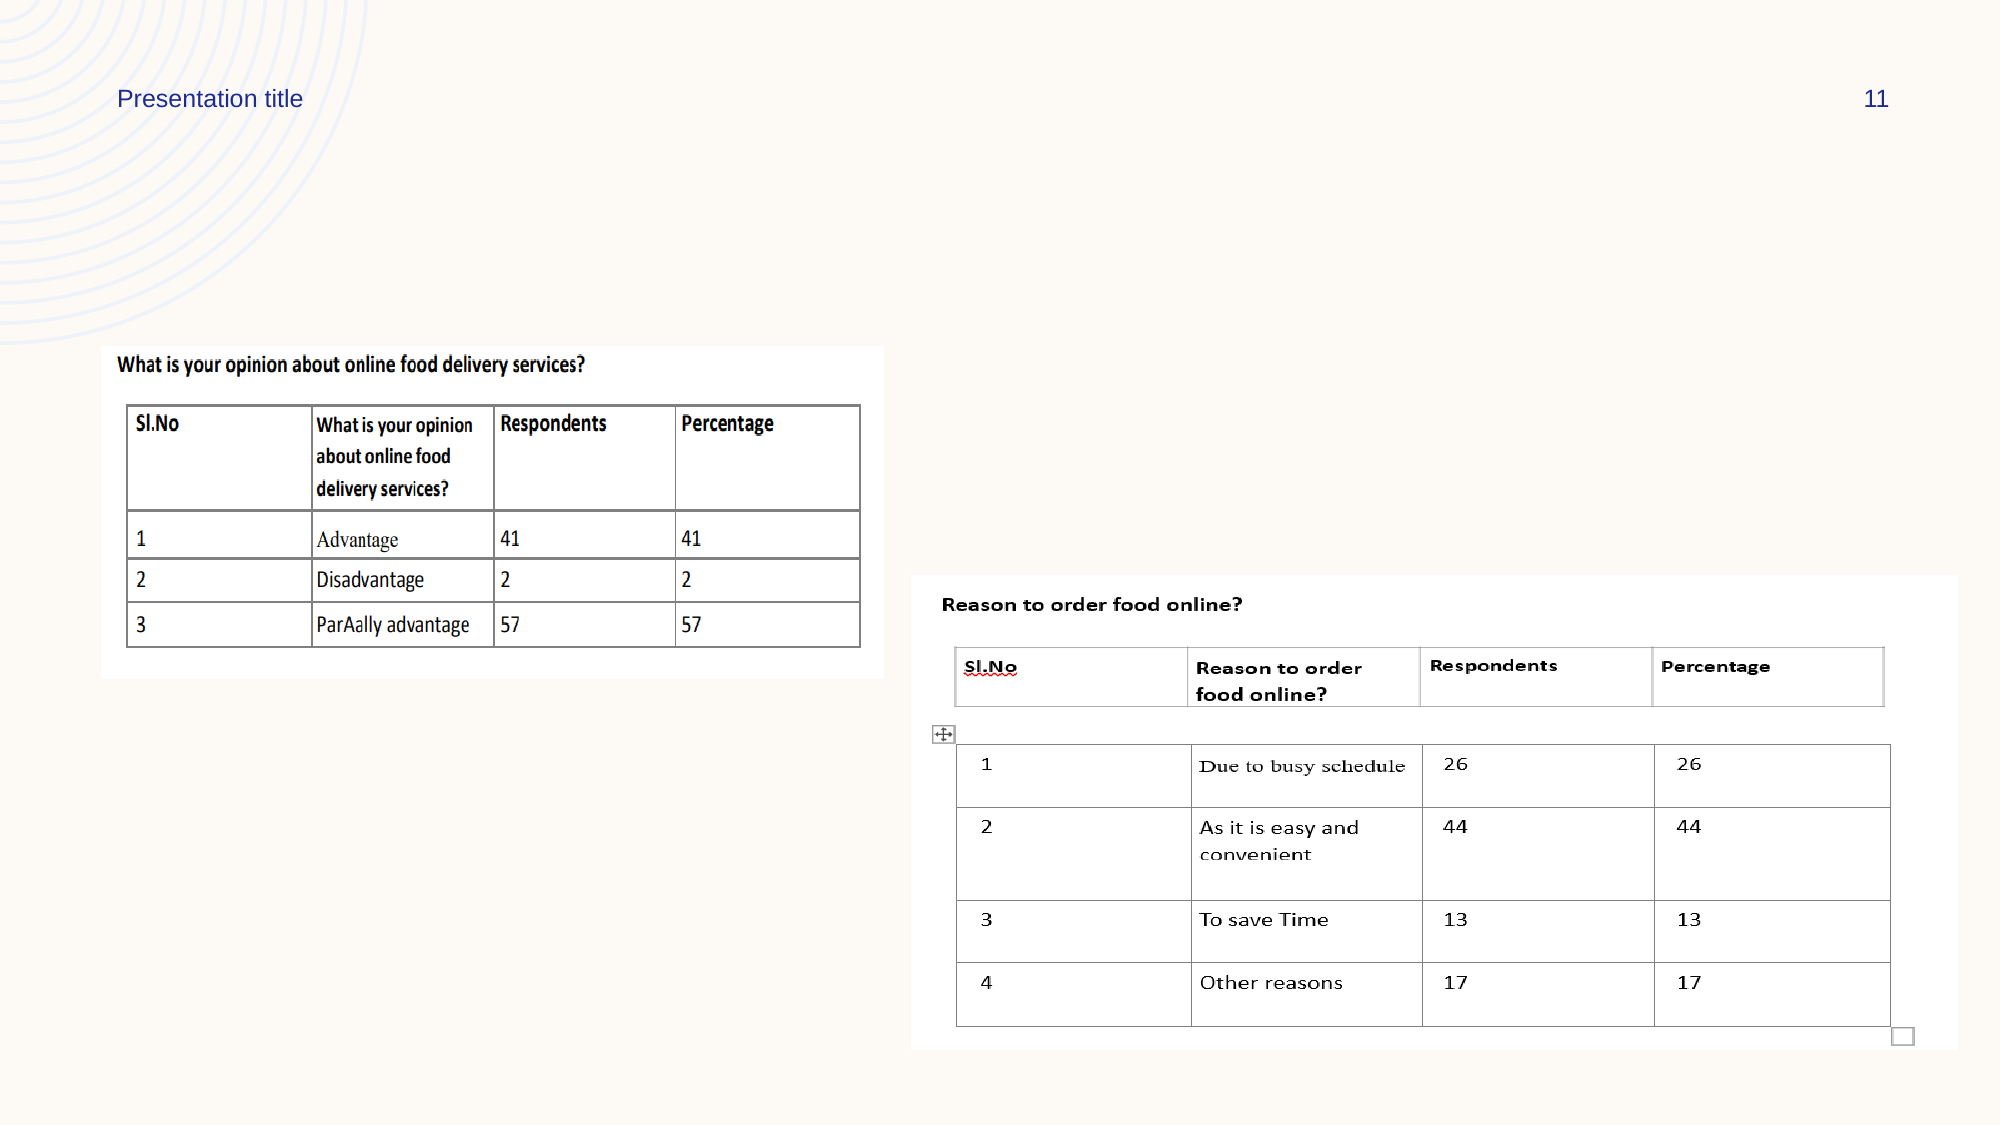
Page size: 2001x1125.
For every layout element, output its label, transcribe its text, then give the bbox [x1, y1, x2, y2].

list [101, 346, 884, 679]
picture [911, 575, 1958, 1050]
slide_number 11 [1795, 75, 1958, 120]
footer Presentation title [101, 75, 627, 120]
